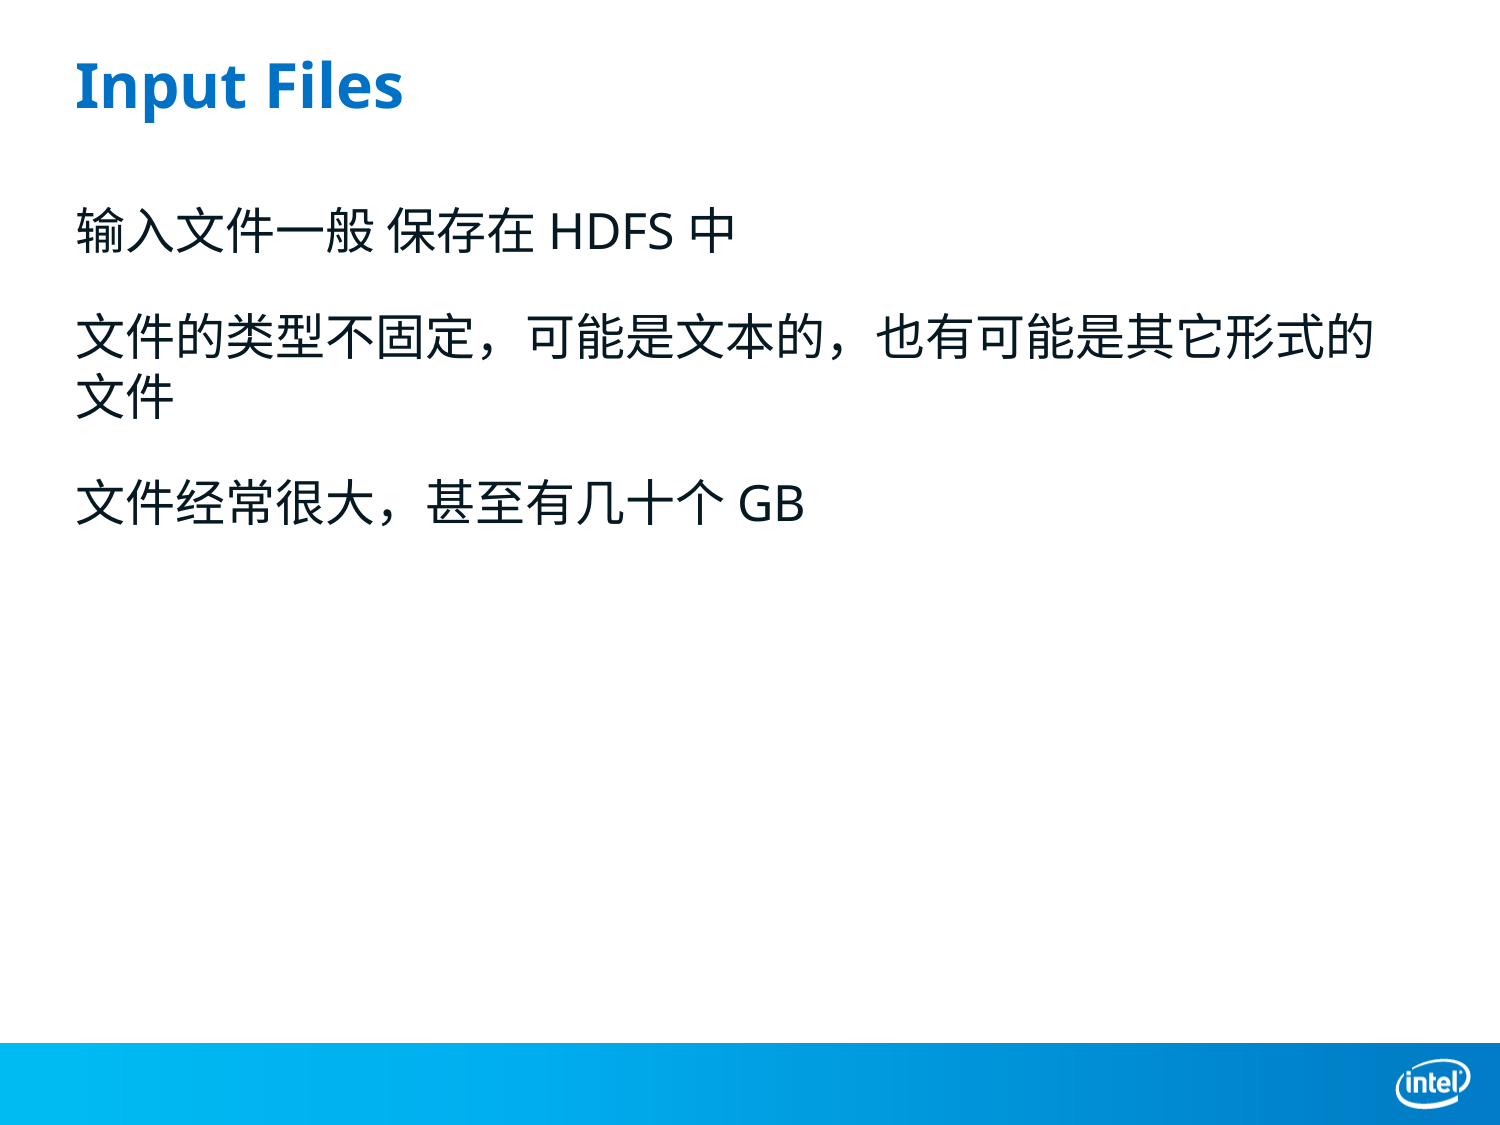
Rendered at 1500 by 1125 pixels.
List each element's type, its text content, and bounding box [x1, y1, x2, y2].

picture [1245, 1043, 1252, 1125]
picture [1289, 1043, 1296, 1125]
picture [1307, 1043, 1314, 1125]
picture [1324, 1043, 1500, 1125]
title Input Files [75, 67, 1425, 200]
list 输入文件一般 保存在HDFS中 文件的类型不固定，可能是文本的，也有可能是其它形式的文件 文件经常很大，甚至有几十个GB [75, 200, 1425, 1010]
